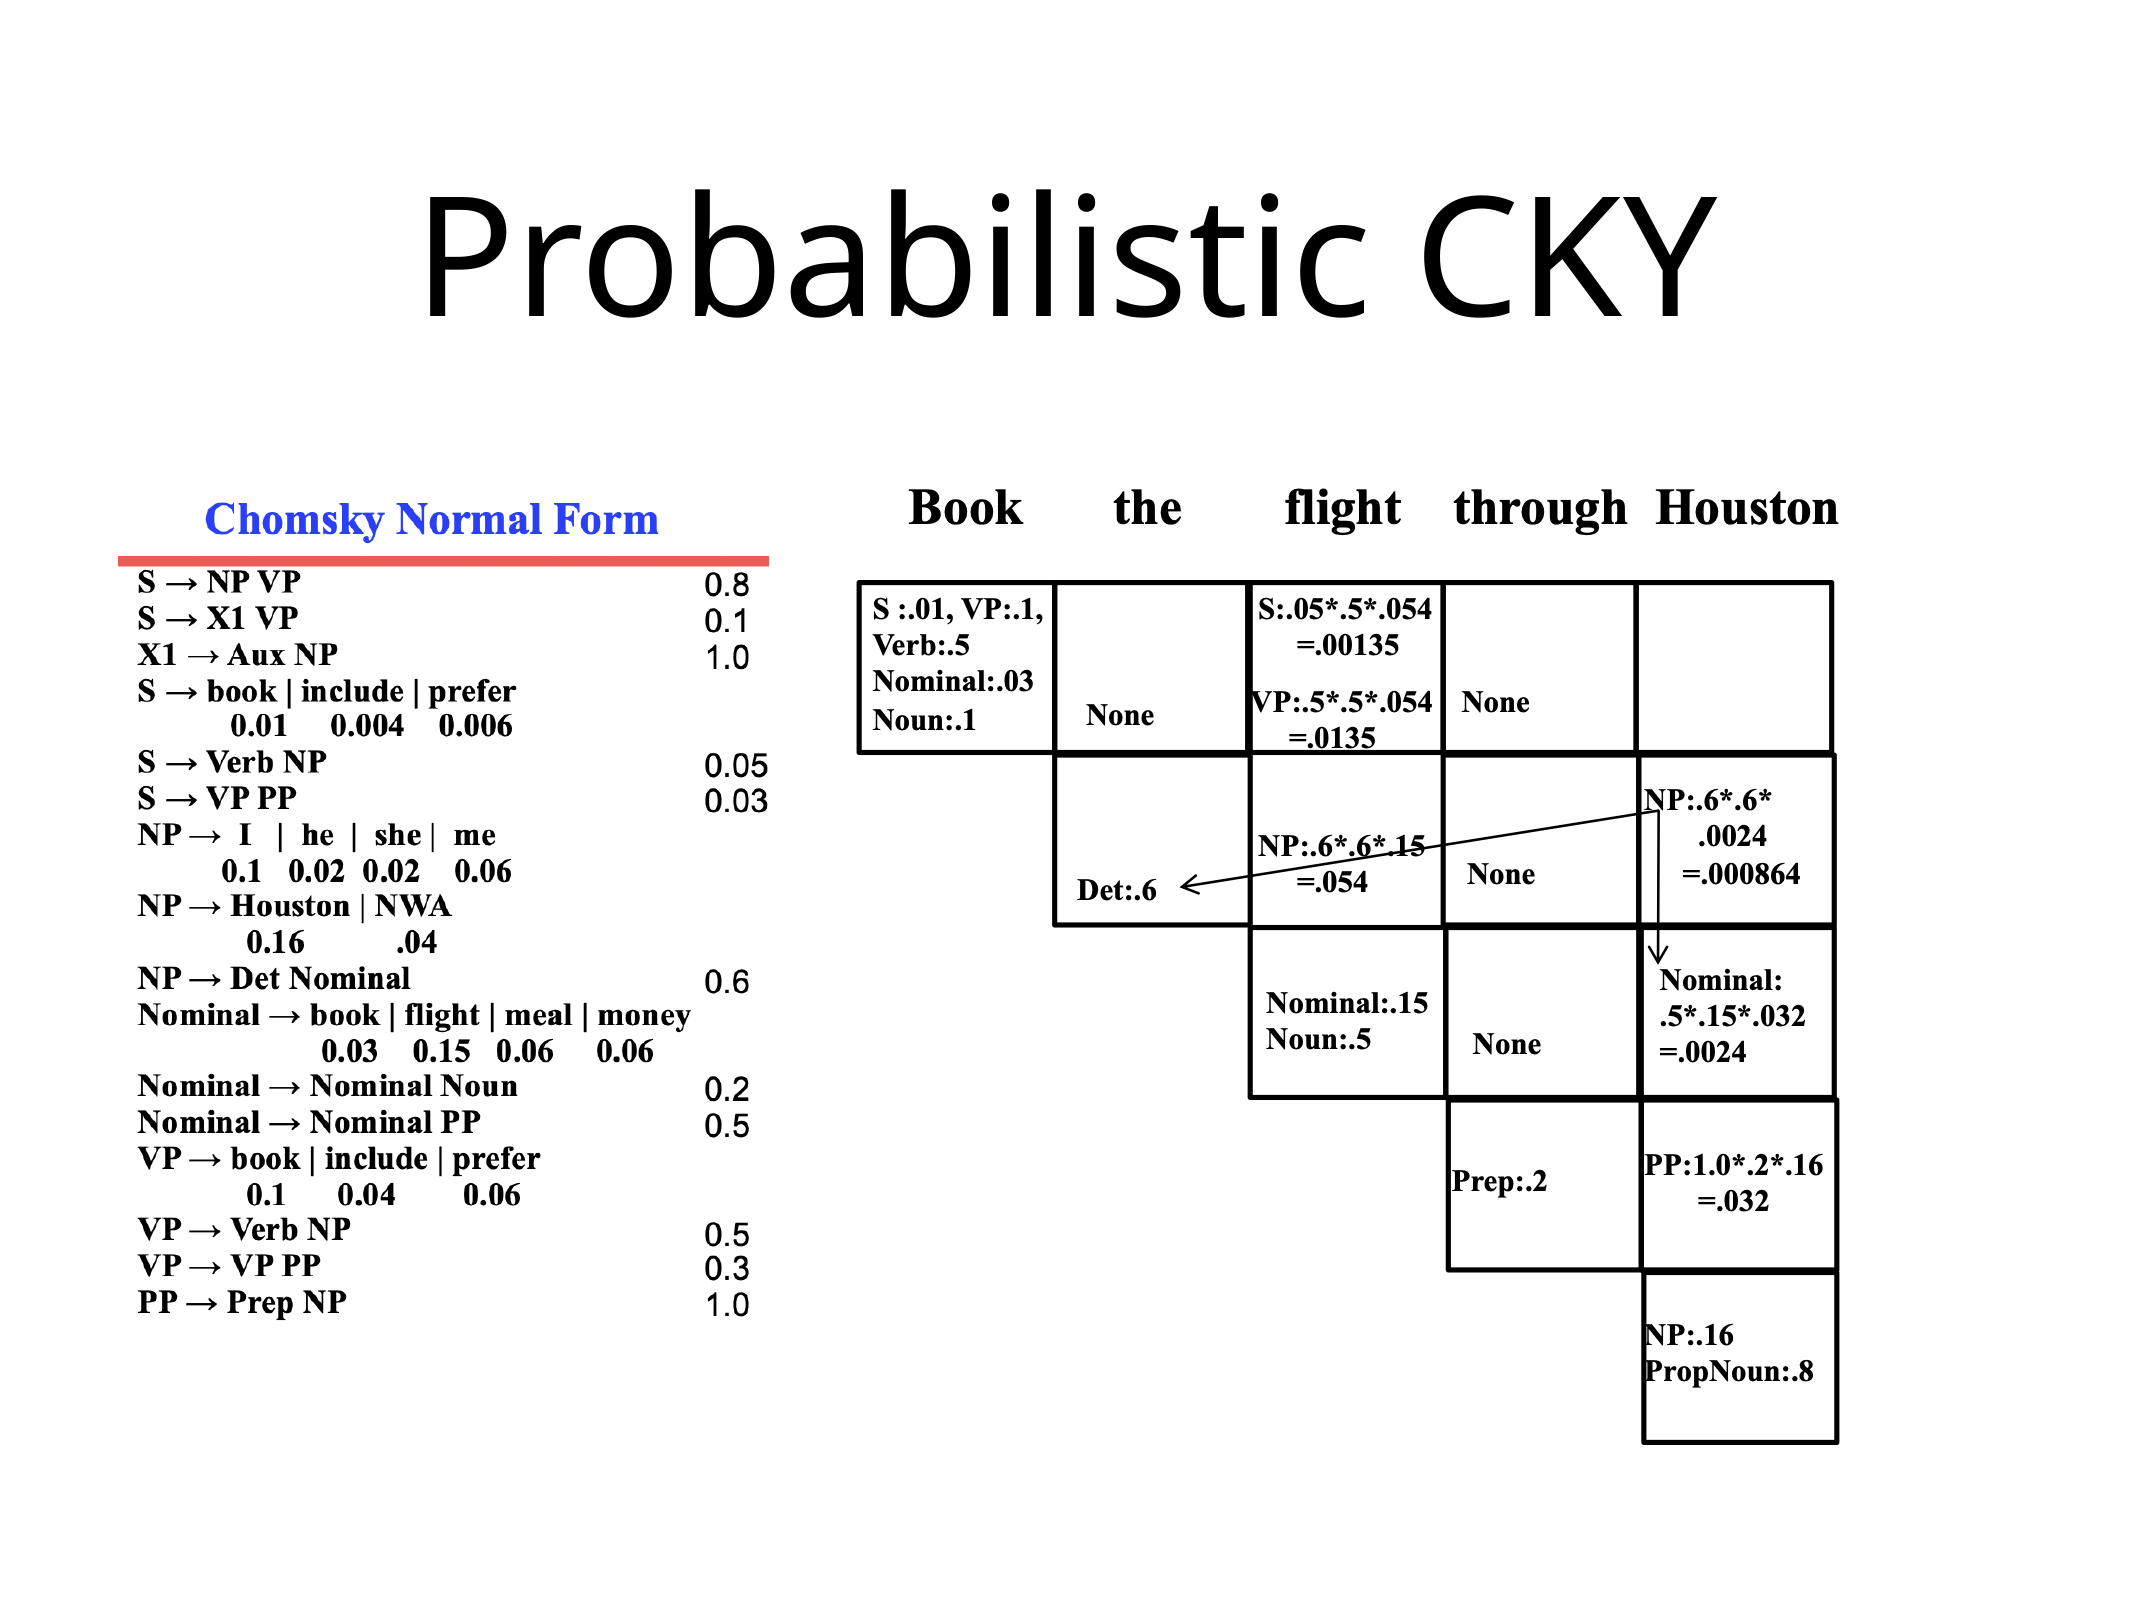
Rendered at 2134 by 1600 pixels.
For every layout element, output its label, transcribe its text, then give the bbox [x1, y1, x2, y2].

title Probabilistic CKY [57, 72, 2076, 428]
picture [118, 483, 812, 1360]
picture [853, 459, 1897, 1445]
